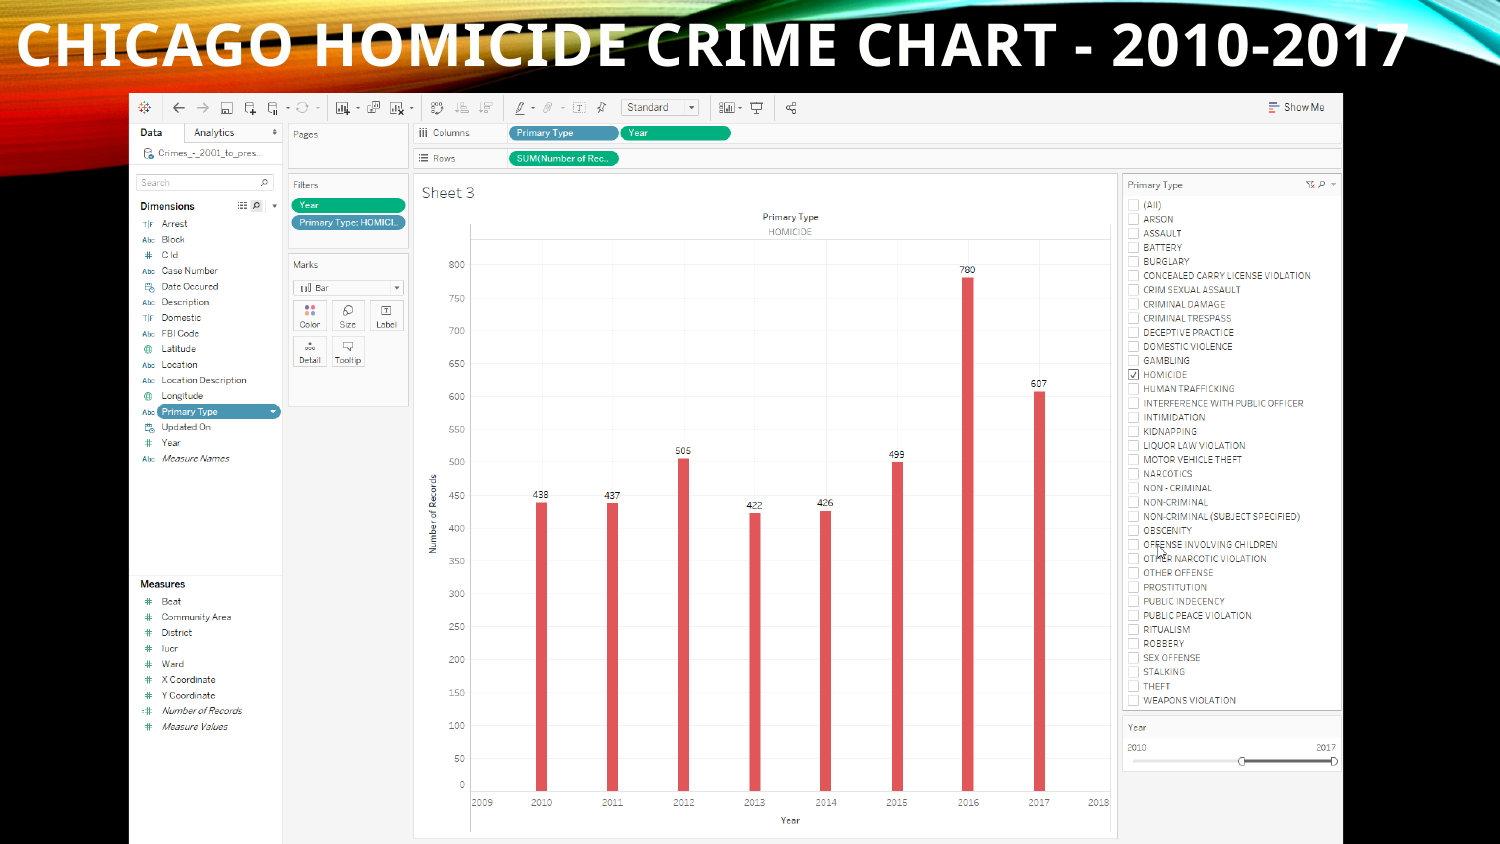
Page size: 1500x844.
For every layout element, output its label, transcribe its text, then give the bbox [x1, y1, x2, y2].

title Chicago HOMICIDE CRIME Chart - 2010-2017 [0, 0, 1500, 150]
picture [0, 93, 1500, 844]
